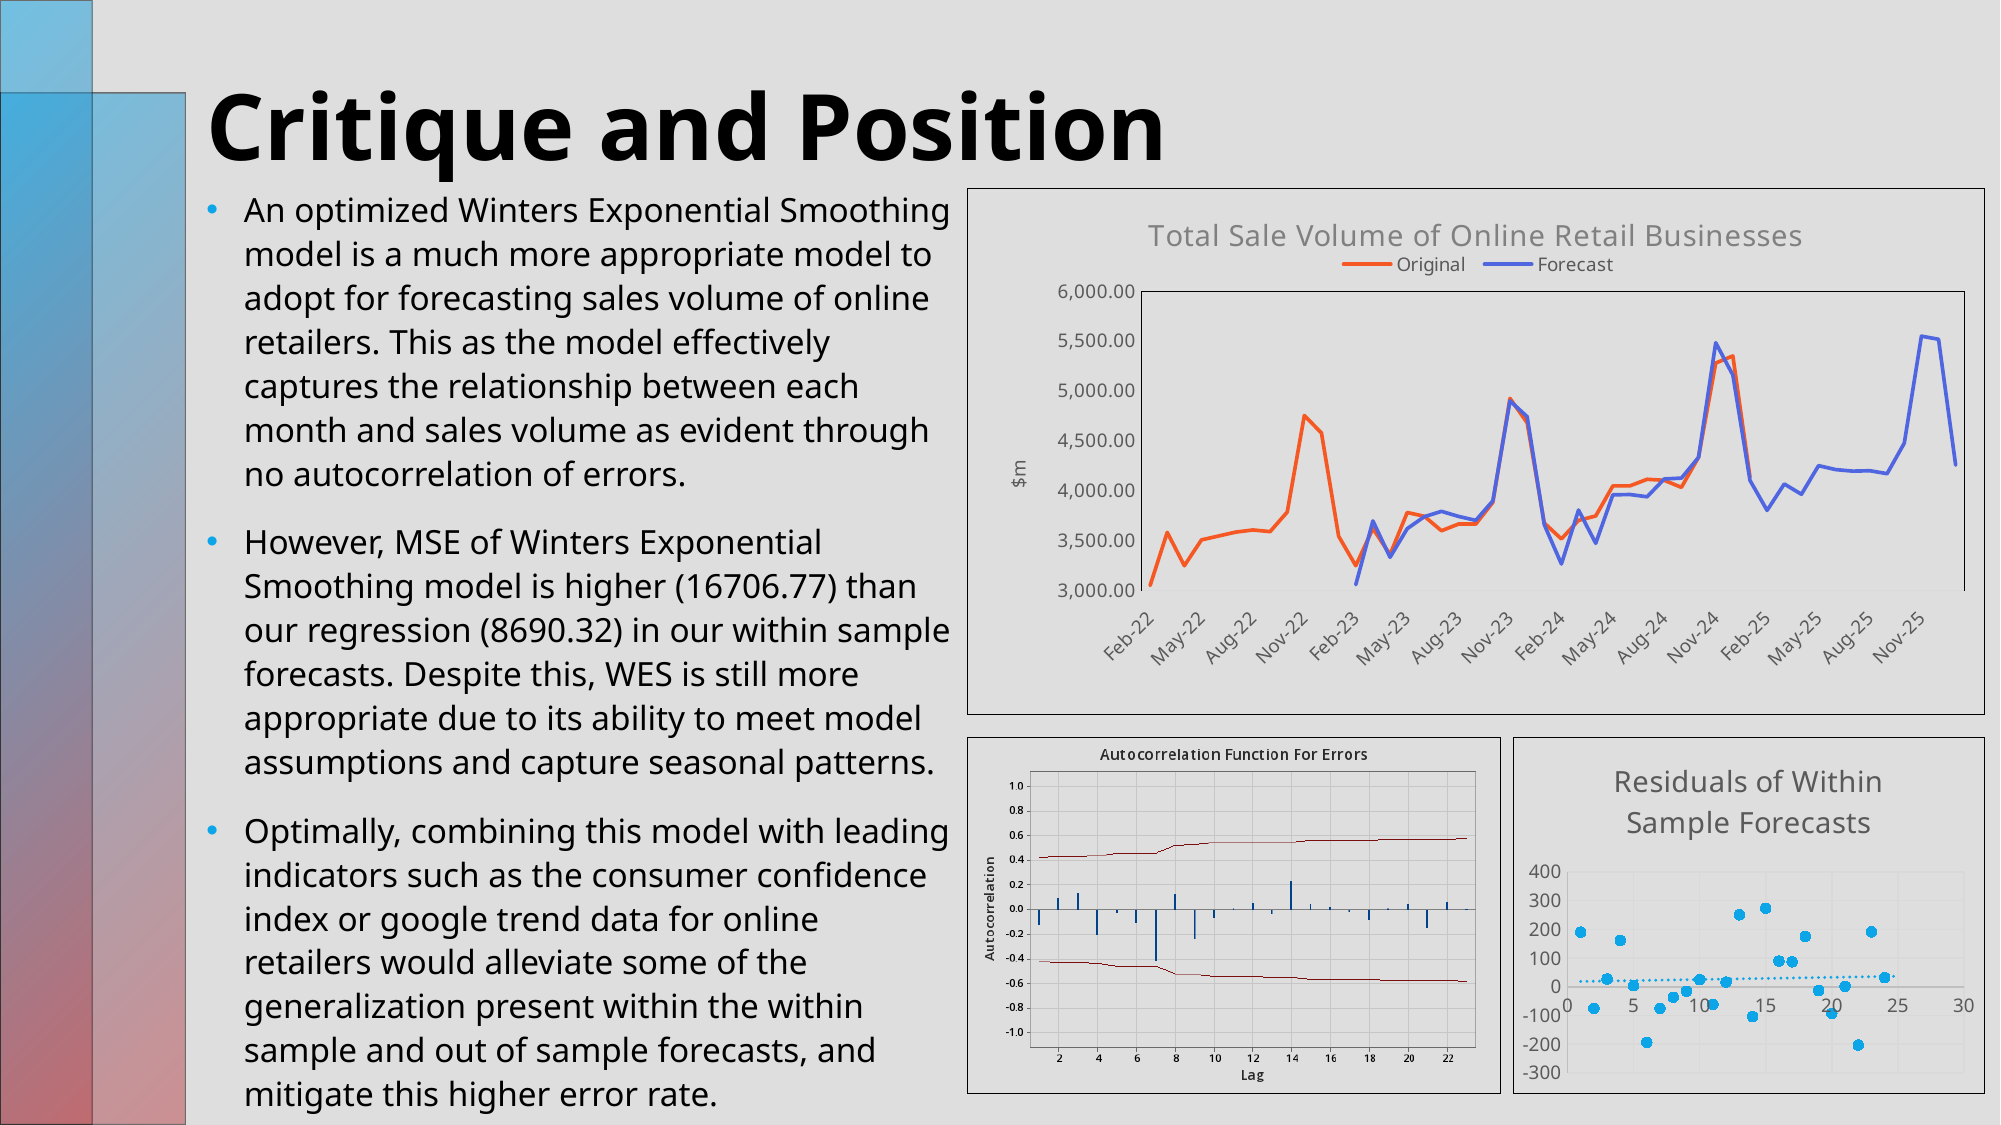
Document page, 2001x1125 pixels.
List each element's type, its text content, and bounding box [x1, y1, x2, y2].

title Critique and Position [191, 61, 1210, 188]
picture [967, 737, 1501, 1094]
chart [967, 188, 1985, 715]
chart [1513, 737, 1985, 1094]
list An optimized Winters Exponential Smoothing model is a much more appropriate model to adopt for forecasting sales volume of online retailers. This as the model effectively captures the relationship between each month and sales volume as evident through no autocorrelation of errors. However, MSE of Winters Exponential Smoothing model is higher (16706.77) than our regression (8690.32) in our within sample forecasts. Despite this, WES is still more appropriate due to its ability to meet model assumptions and capture seasonal patterns. Optimally, combining this model with leading indicators such as the consumer confidence index or google trend data for online retailers would alleviate some of the generalization present within the within sample and out of sample forecasts, and mitigate this higher error rate. [191, 178, 968, 454]
